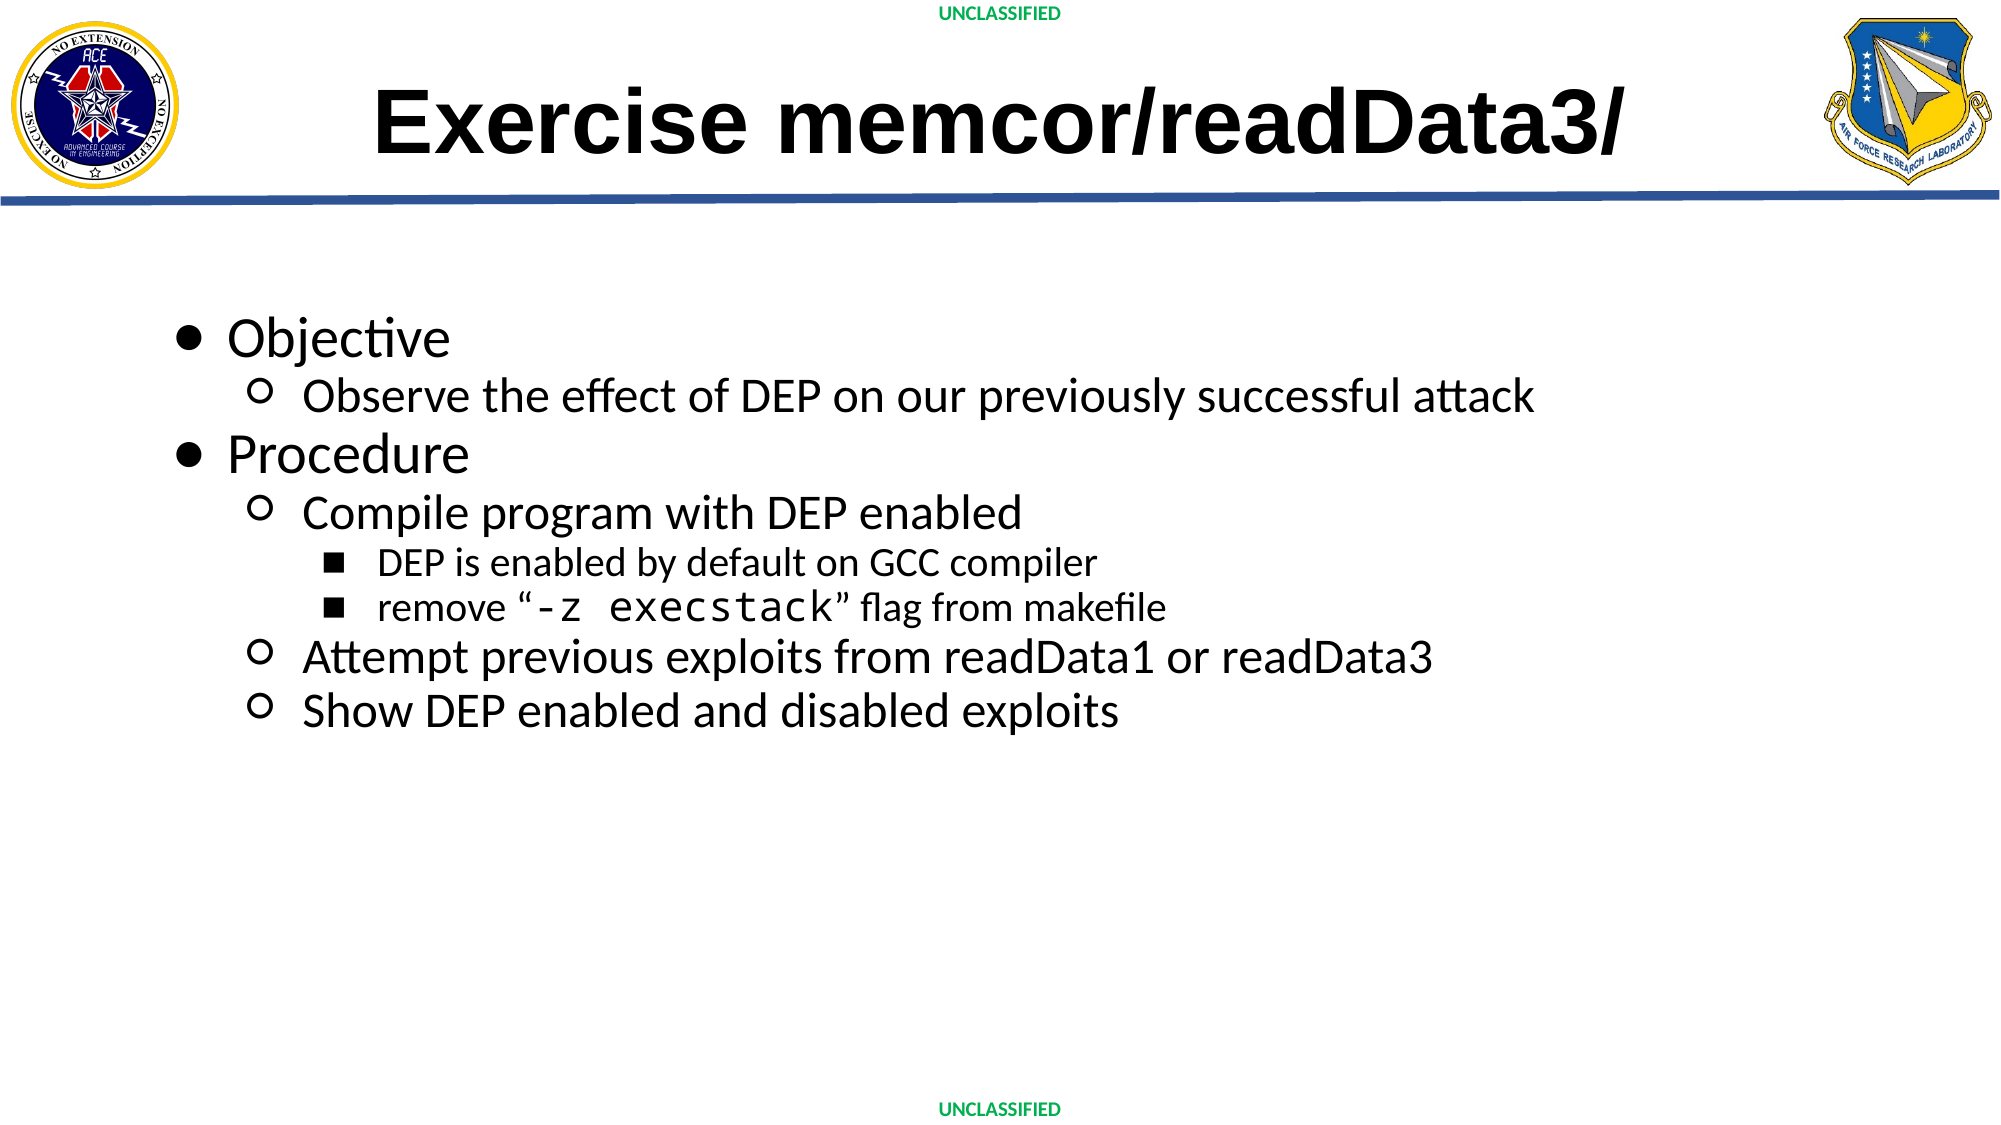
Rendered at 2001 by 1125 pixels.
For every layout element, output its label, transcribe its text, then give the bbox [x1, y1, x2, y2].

picture [8, 18, 182, 192]
title Exercise memcor/readData3/ [137, 50, 1863, 197]
list Objective Observe the effect of DEP on our previously successful attack Procedure Compile program with DEP enabled DEP is enabled by default on GCC compiler remove “-z execstack” flag from makefile Attempt previous exploits from readData1 or readData3 Show DEP enabled and disabled exploits [137, 299, 1863, 1014]
picture [1824, 18, 1992, 186]
